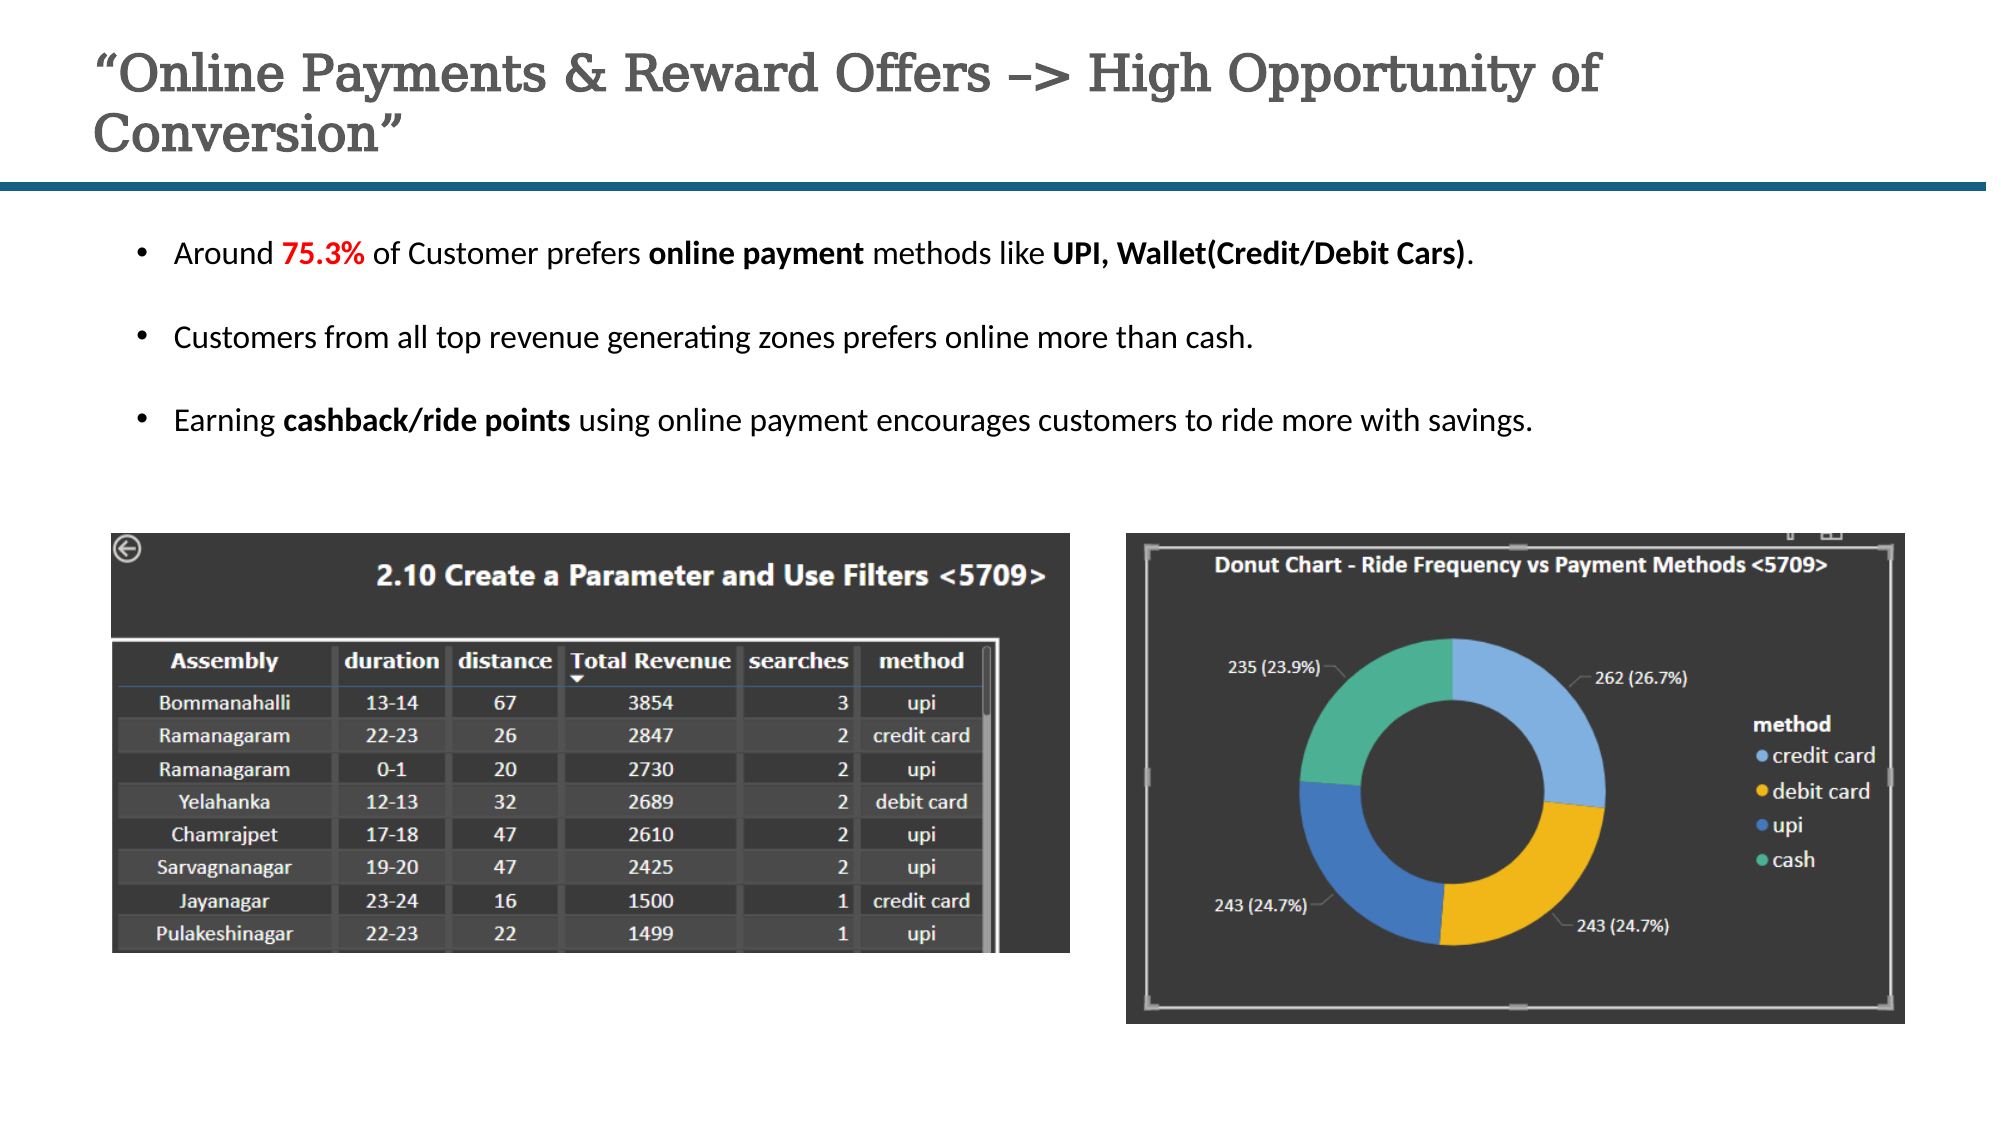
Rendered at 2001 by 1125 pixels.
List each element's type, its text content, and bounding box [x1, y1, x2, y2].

title “Online Payments & Reward Offers –> High Opportunity of Conversion” [77, 47, 1744, 155]
list Around 75.3% of Customer prefers online payment methods like UPI, Wallet(Credit/Debit Cars). Customers from all top revenue generating zones prefers online more than cash. Earning cashback/ride points using online payment encourages customers to ride more with savings. [121, 218, 1879, 478]
picture [1125, 533, 1905, 1024]
picture [110, 533, 1070, 953]
